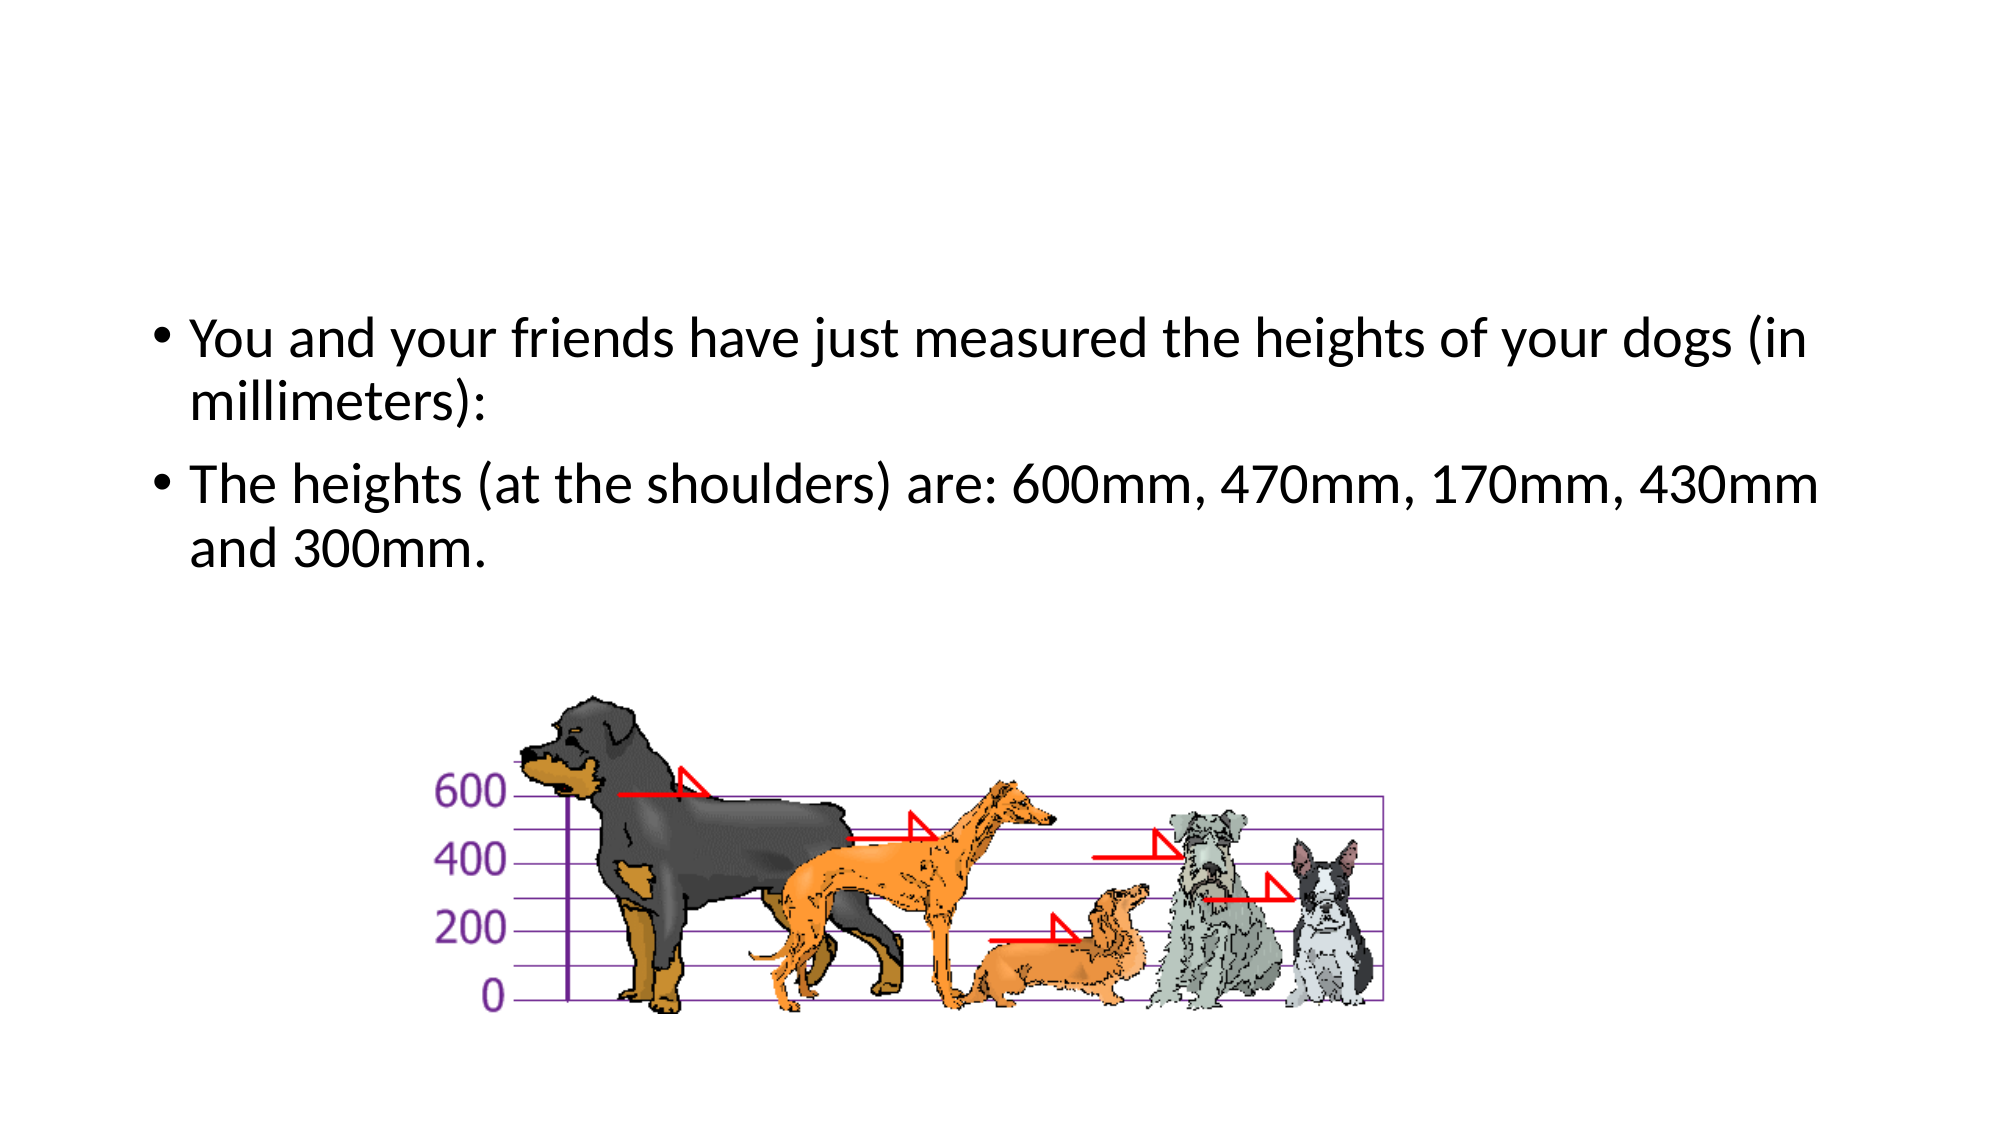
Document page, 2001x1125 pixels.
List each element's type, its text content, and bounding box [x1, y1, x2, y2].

picture [431, 694, 1389, 1014]
list You and your friends have just measured the heights of your dogs (in millimeters): The heights (at the shoulders) are: 600mm, 470mm, 170mm, 430mm and 300mm. [137, 299, 1863, 1014]
